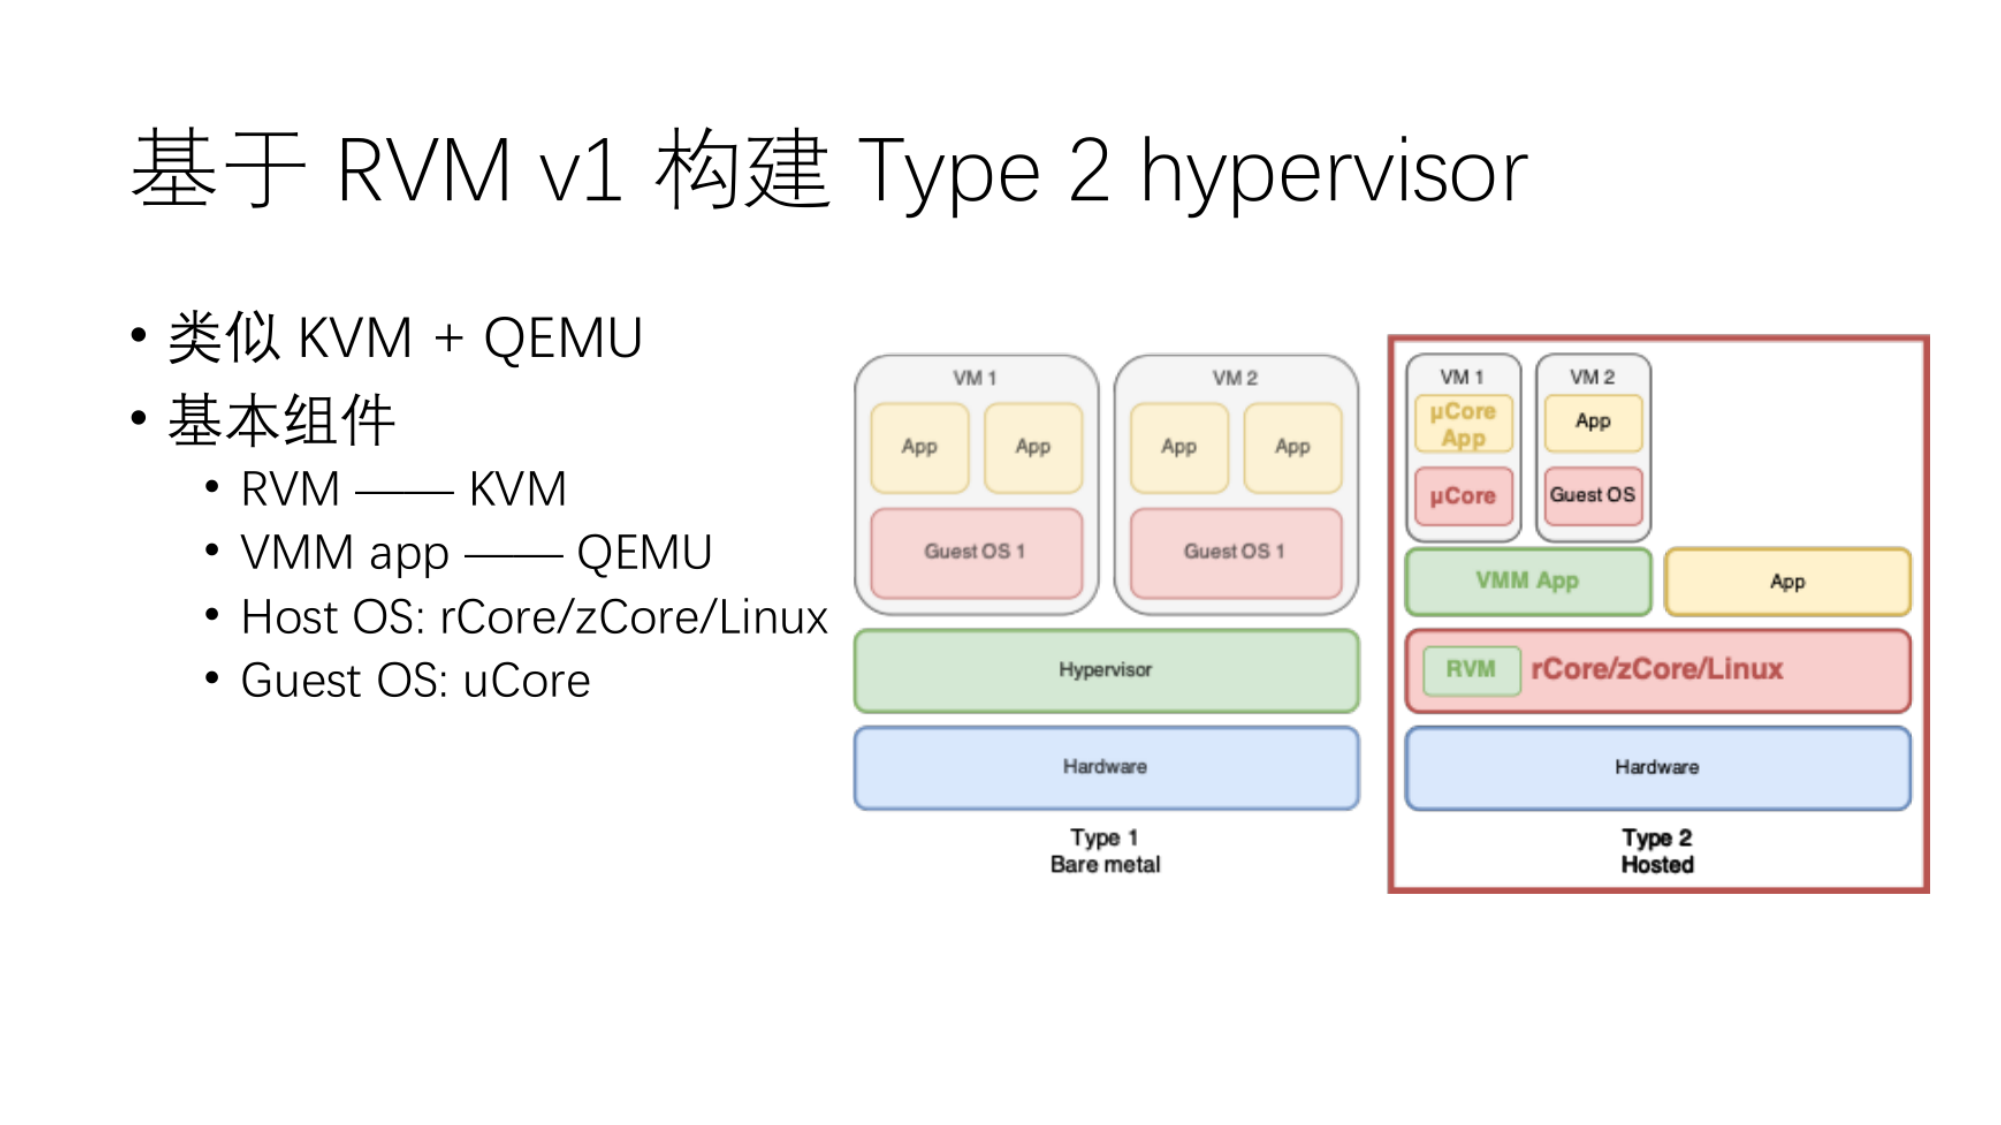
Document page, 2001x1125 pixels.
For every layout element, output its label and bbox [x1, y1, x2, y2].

picture [72, 99, 1944, 955]
